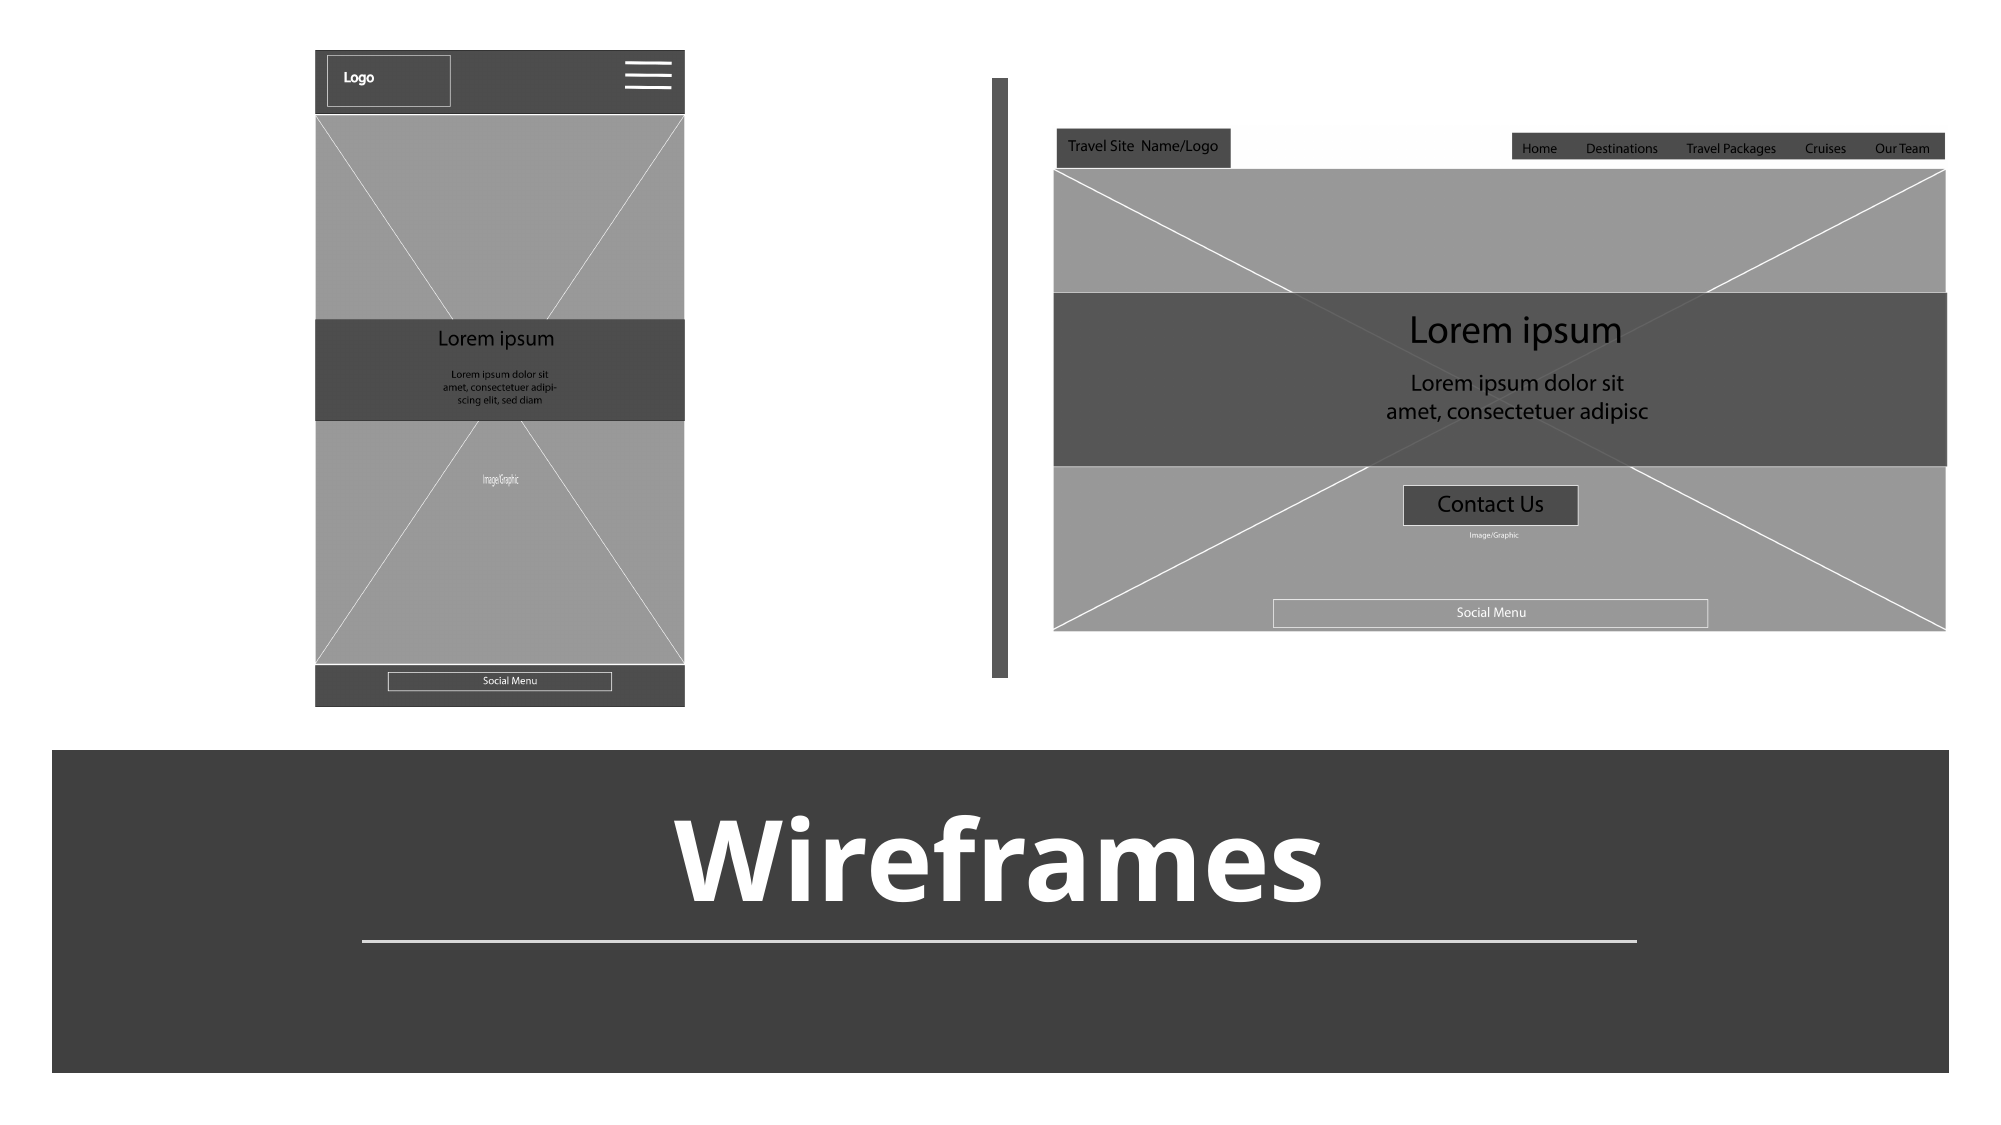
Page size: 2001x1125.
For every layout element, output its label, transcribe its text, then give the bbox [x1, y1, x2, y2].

title Wireframes [86, 780, 1914, 933]
picture [1052, 125, 1948, 632]
picture [315, 50, 685, 707]
text_box [61, 759, 1939, 1064]
